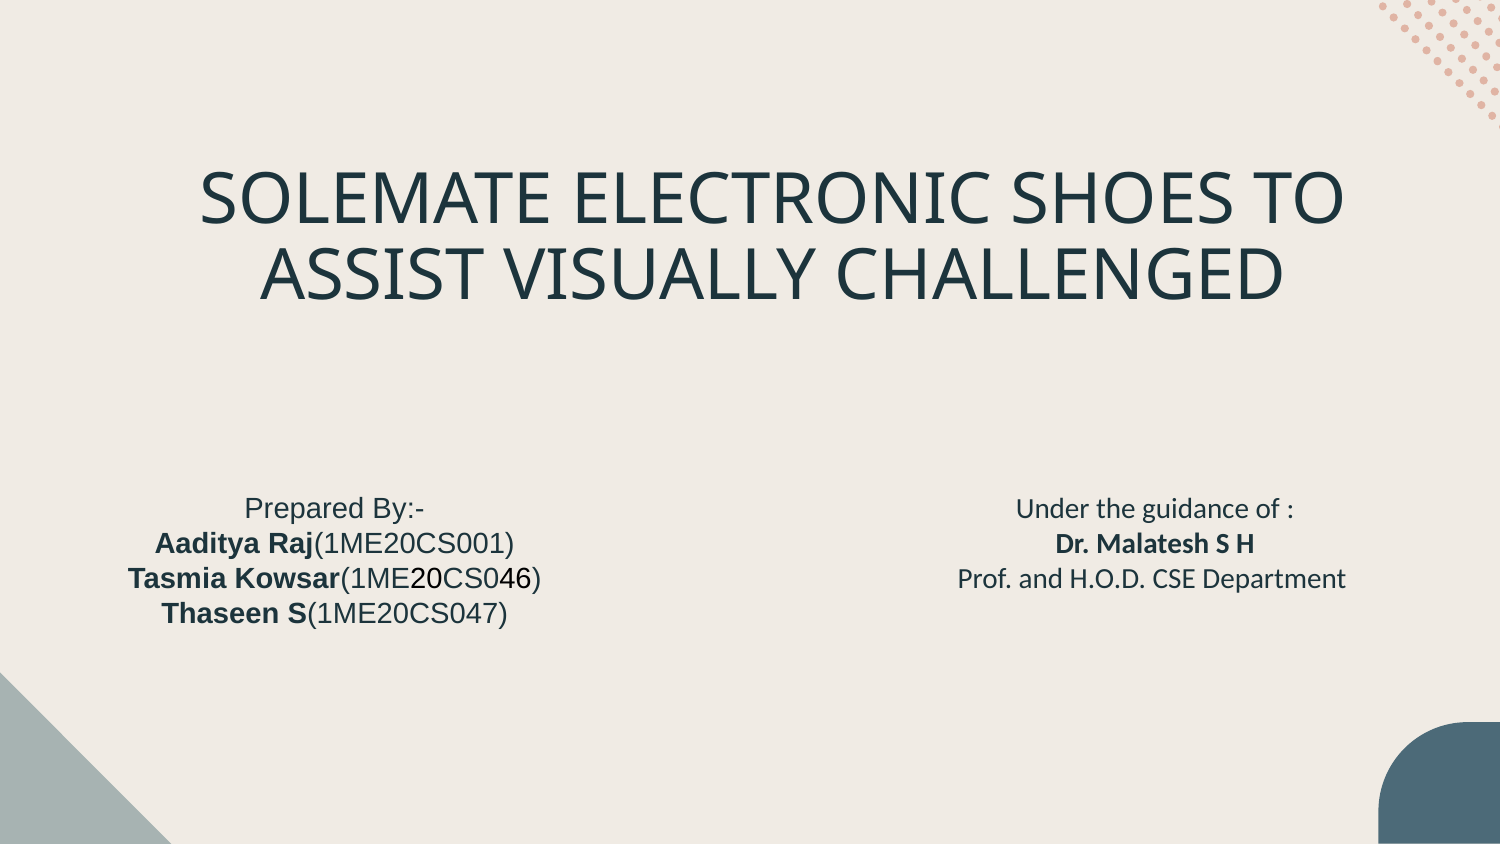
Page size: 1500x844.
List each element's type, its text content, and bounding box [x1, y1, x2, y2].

text_box Prepared By:- Aaditya Raj(1ME20CS001) Tasmia Kowsar(1ME20CS046) Thaseen S(1ME20CS047) [69, 481, 601, 637]
text_box Under the guidance of : Dr. Malatesh S H Prof. and H.O.D. CSE Department [889, 481, 1421, 637]
title SOLEMATE ELECTRONIC SHOES TO ASSIST VISUALLY CHALLENGED [142, 154, 1405, 330]
